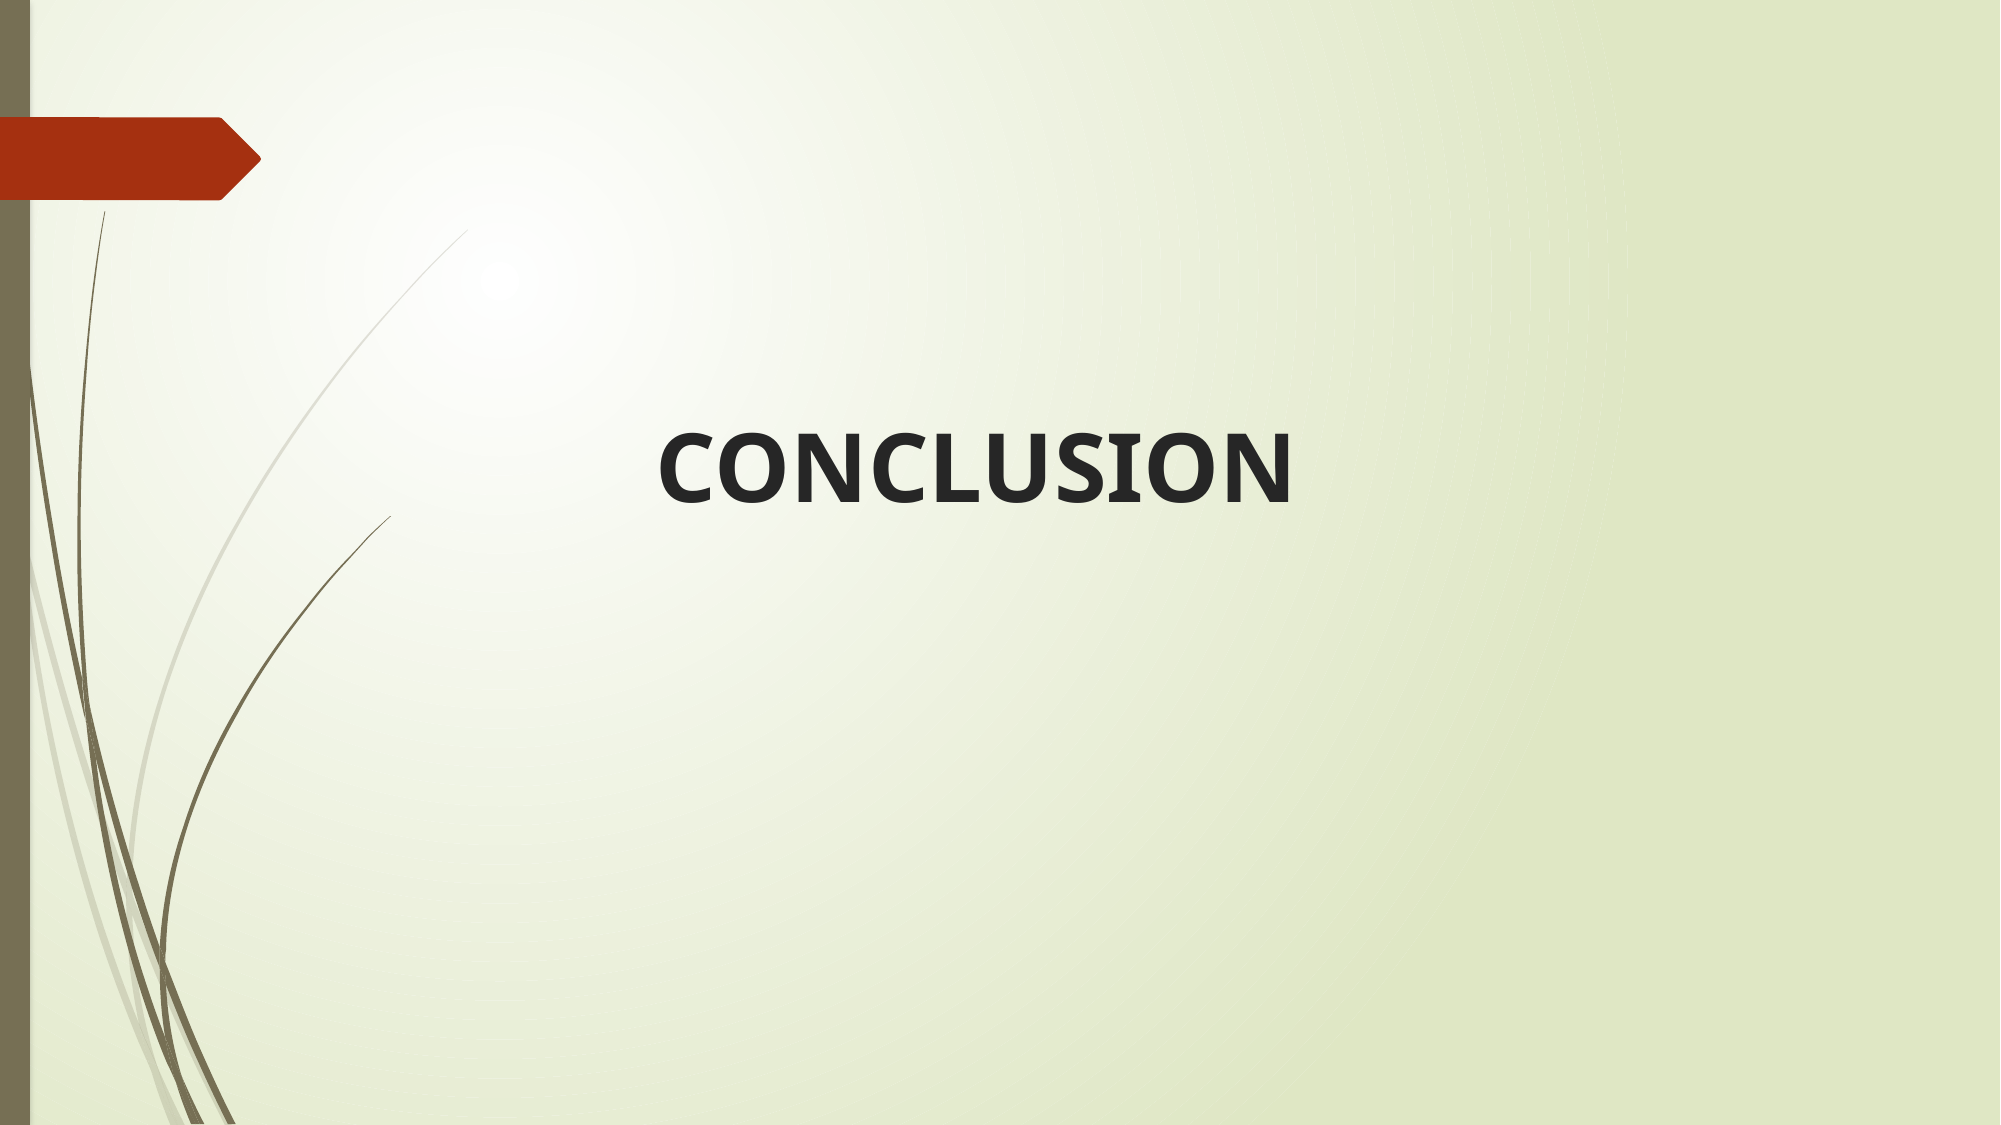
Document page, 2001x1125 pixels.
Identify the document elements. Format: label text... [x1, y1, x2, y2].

title CONCLUSION [640, 399, 1417, 610]
